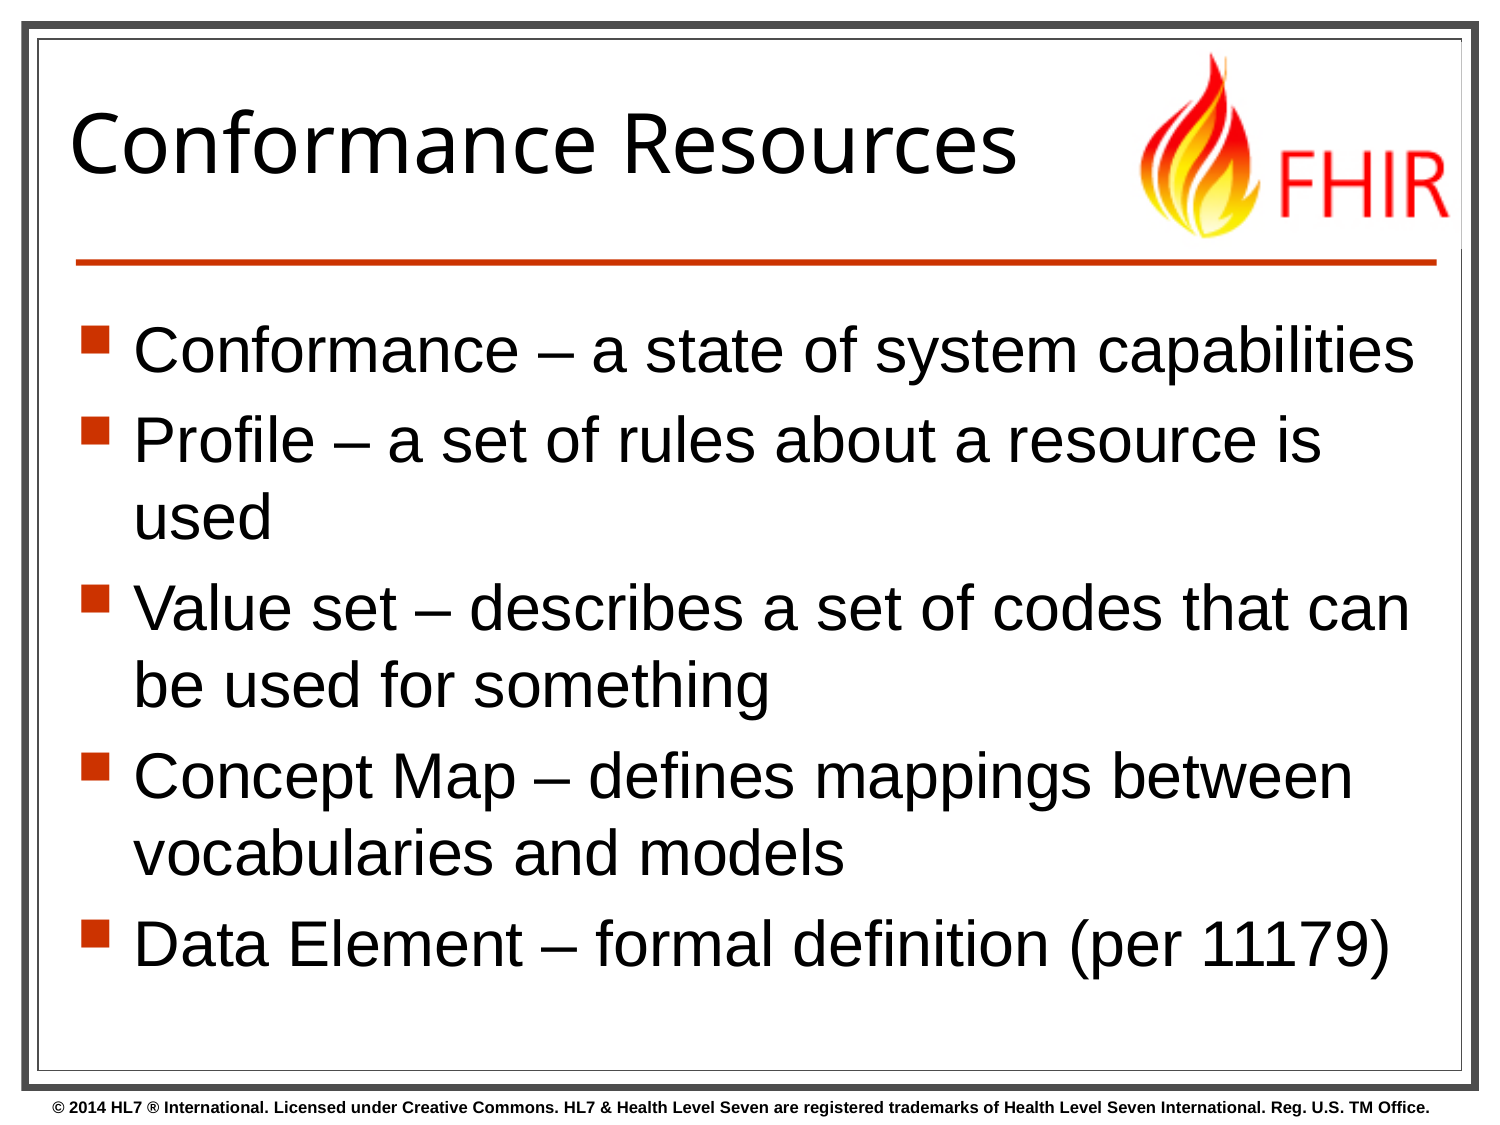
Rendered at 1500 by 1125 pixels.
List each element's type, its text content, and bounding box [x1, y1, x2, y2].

title Conformance Resources [53, 54, 1128, 244]
list Conformance – a state of system capabilities Profile – a set of rules about a resource is used Value set – describes a set of codes that can be used for something Concept Map – defines mappings between vocabularies and models Data Element – formal definition (per 11179) [62, 299, 1438, 1035]
picture [1128, 42, 1462, 249]
